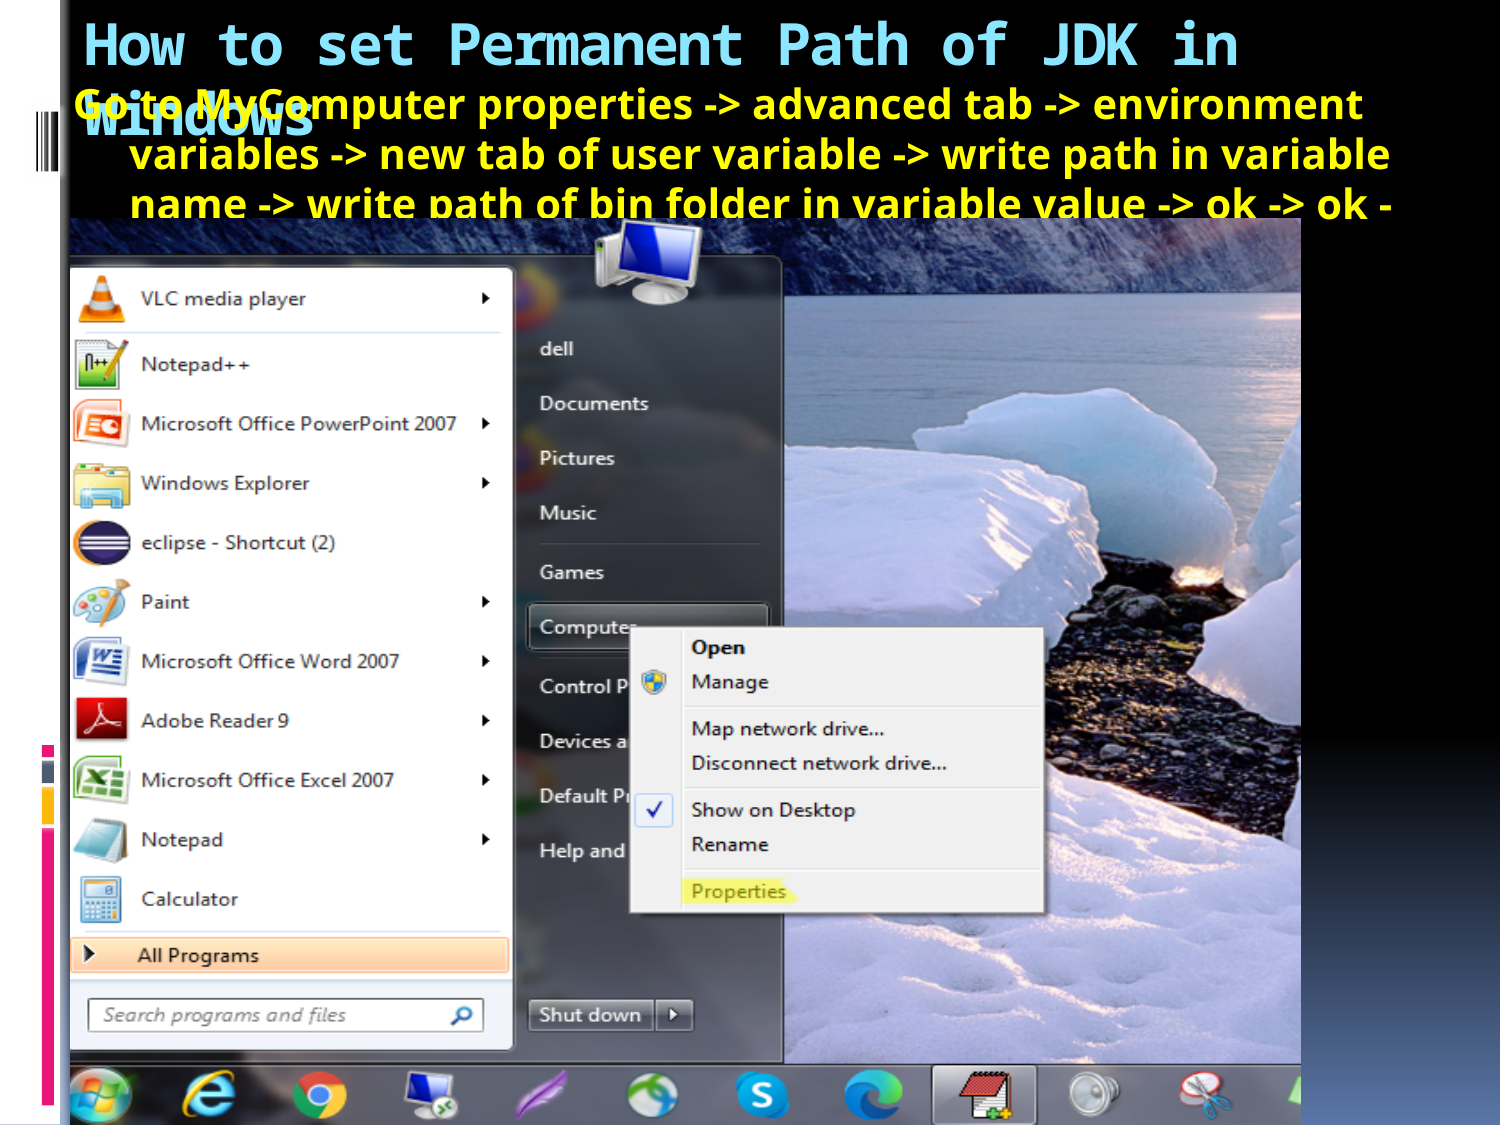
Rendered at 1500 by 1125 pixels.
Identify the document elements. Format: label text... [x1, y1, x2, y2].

list Go to MyComputer properties -> advanced tab -> environment variables -> new tab of user variable -> write path in variable name -> write path of bin folder in variable value -> ok -> ok -> ok [46, 70, 1430, 723]
picture [69, 218, 1302, 1125]
title How to set Permanent Path of JDK in Windows [70, 0, 1500, 203]
